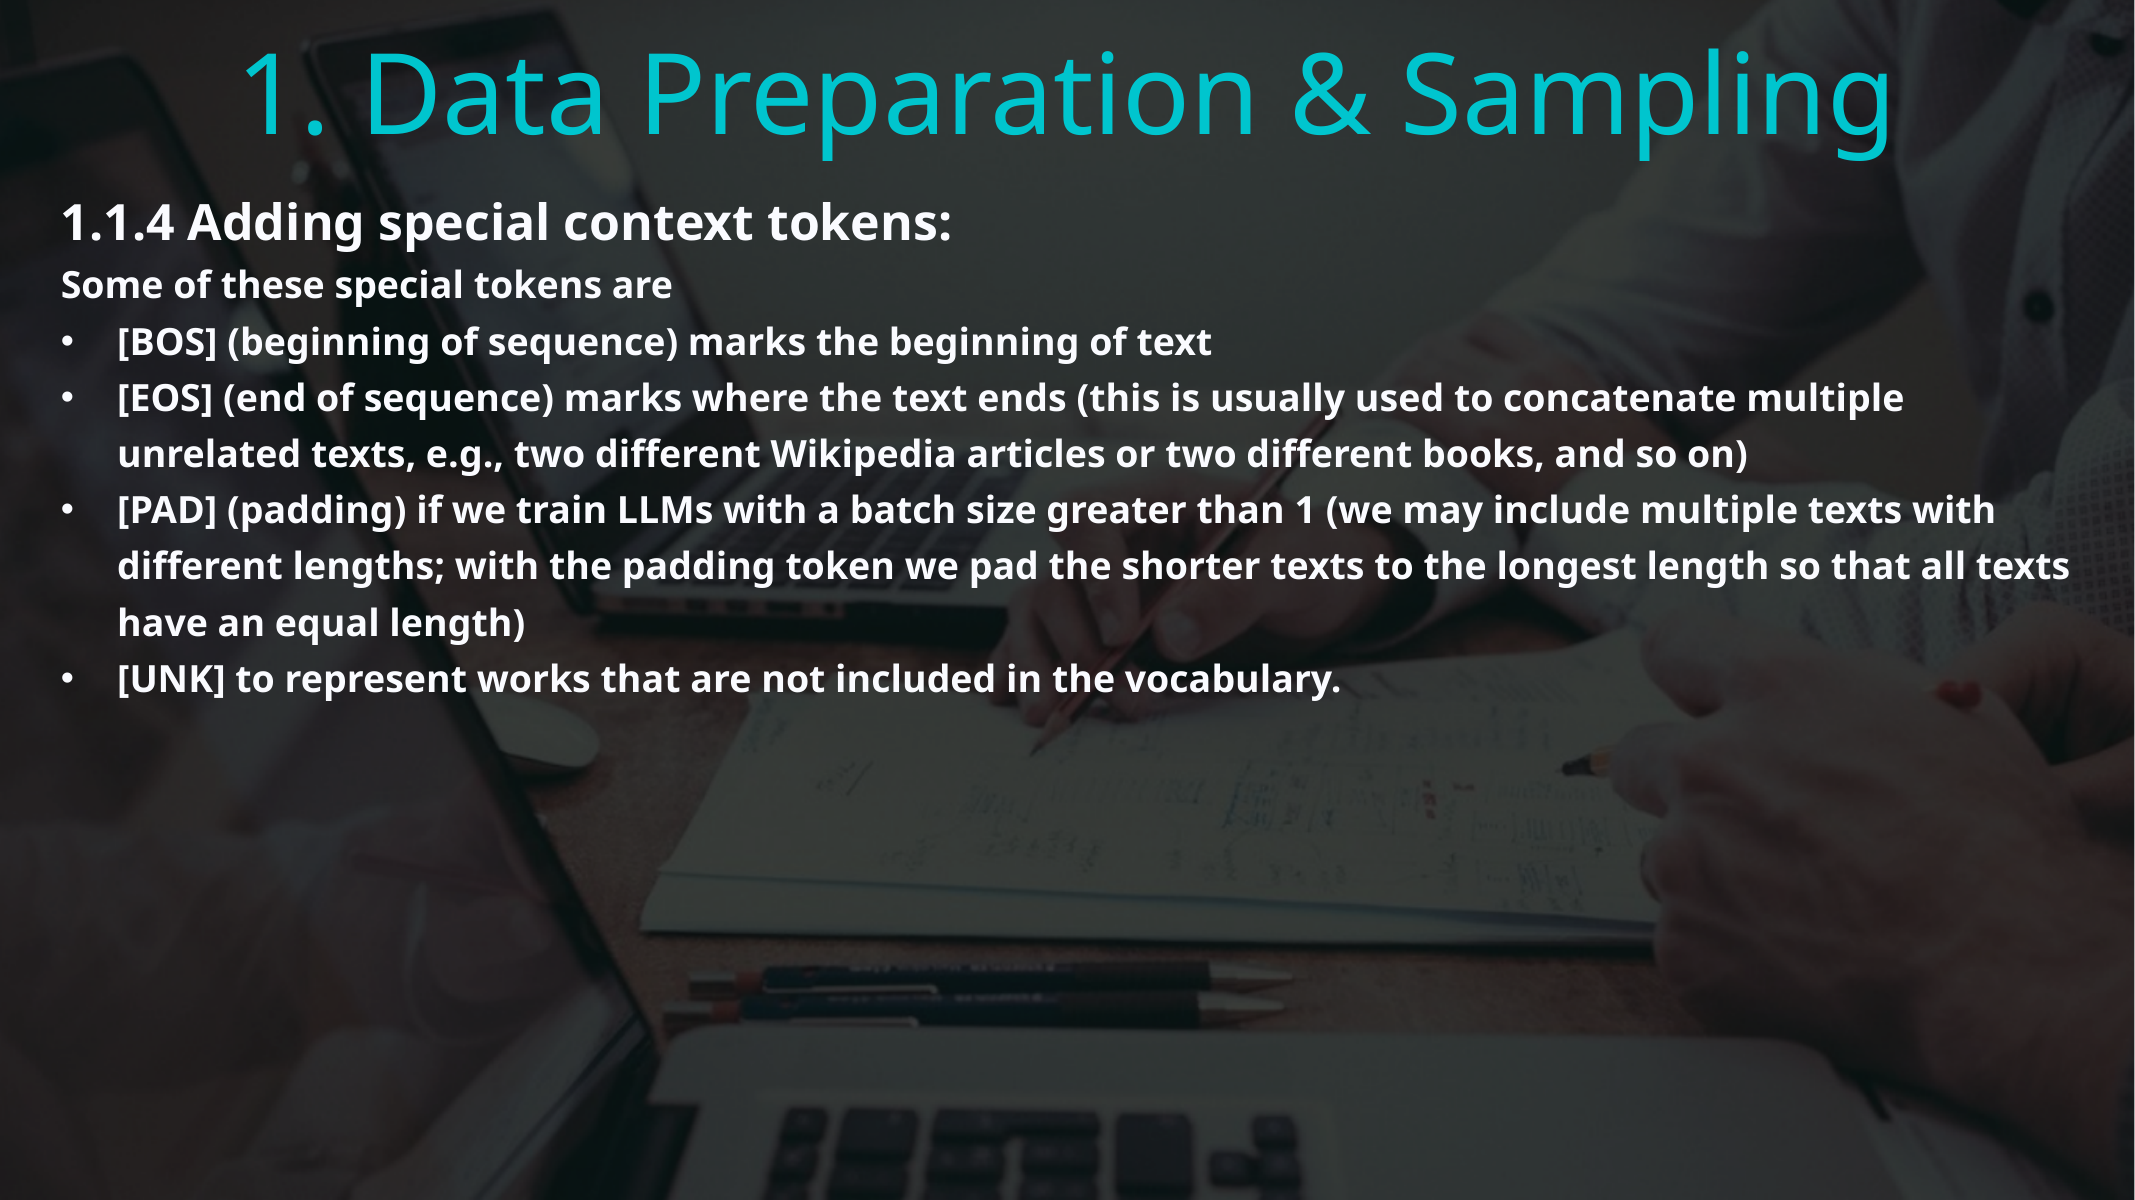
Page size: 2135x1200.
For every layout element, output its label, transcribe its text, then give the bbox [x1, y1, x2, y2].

picture [0, 0, 2135, 1200]
text_box 1.1.4 Adding special context tokens: Some of these special tokens are [BOS] (beginning of sequence) marks the beginning of text [EOS] (end of sequence) marks where the text ends (this is usually used to concatenate multiple unrelated texts, e.g., two different Wikipedia articles or two different books, and so on) [PAD] (padding) if we train LLMs with a batch size greater than 1 (we may include multiple texts with different lengths; with the padding token we pad the shorter texts to the longest length so that all texts have an equal length) [UNK] to represent works that are not included in the vocabulary. [60, 175, 2074, 707]
text_box 1. Data Preparation & Sampling [85, 20, 2049, 176]
